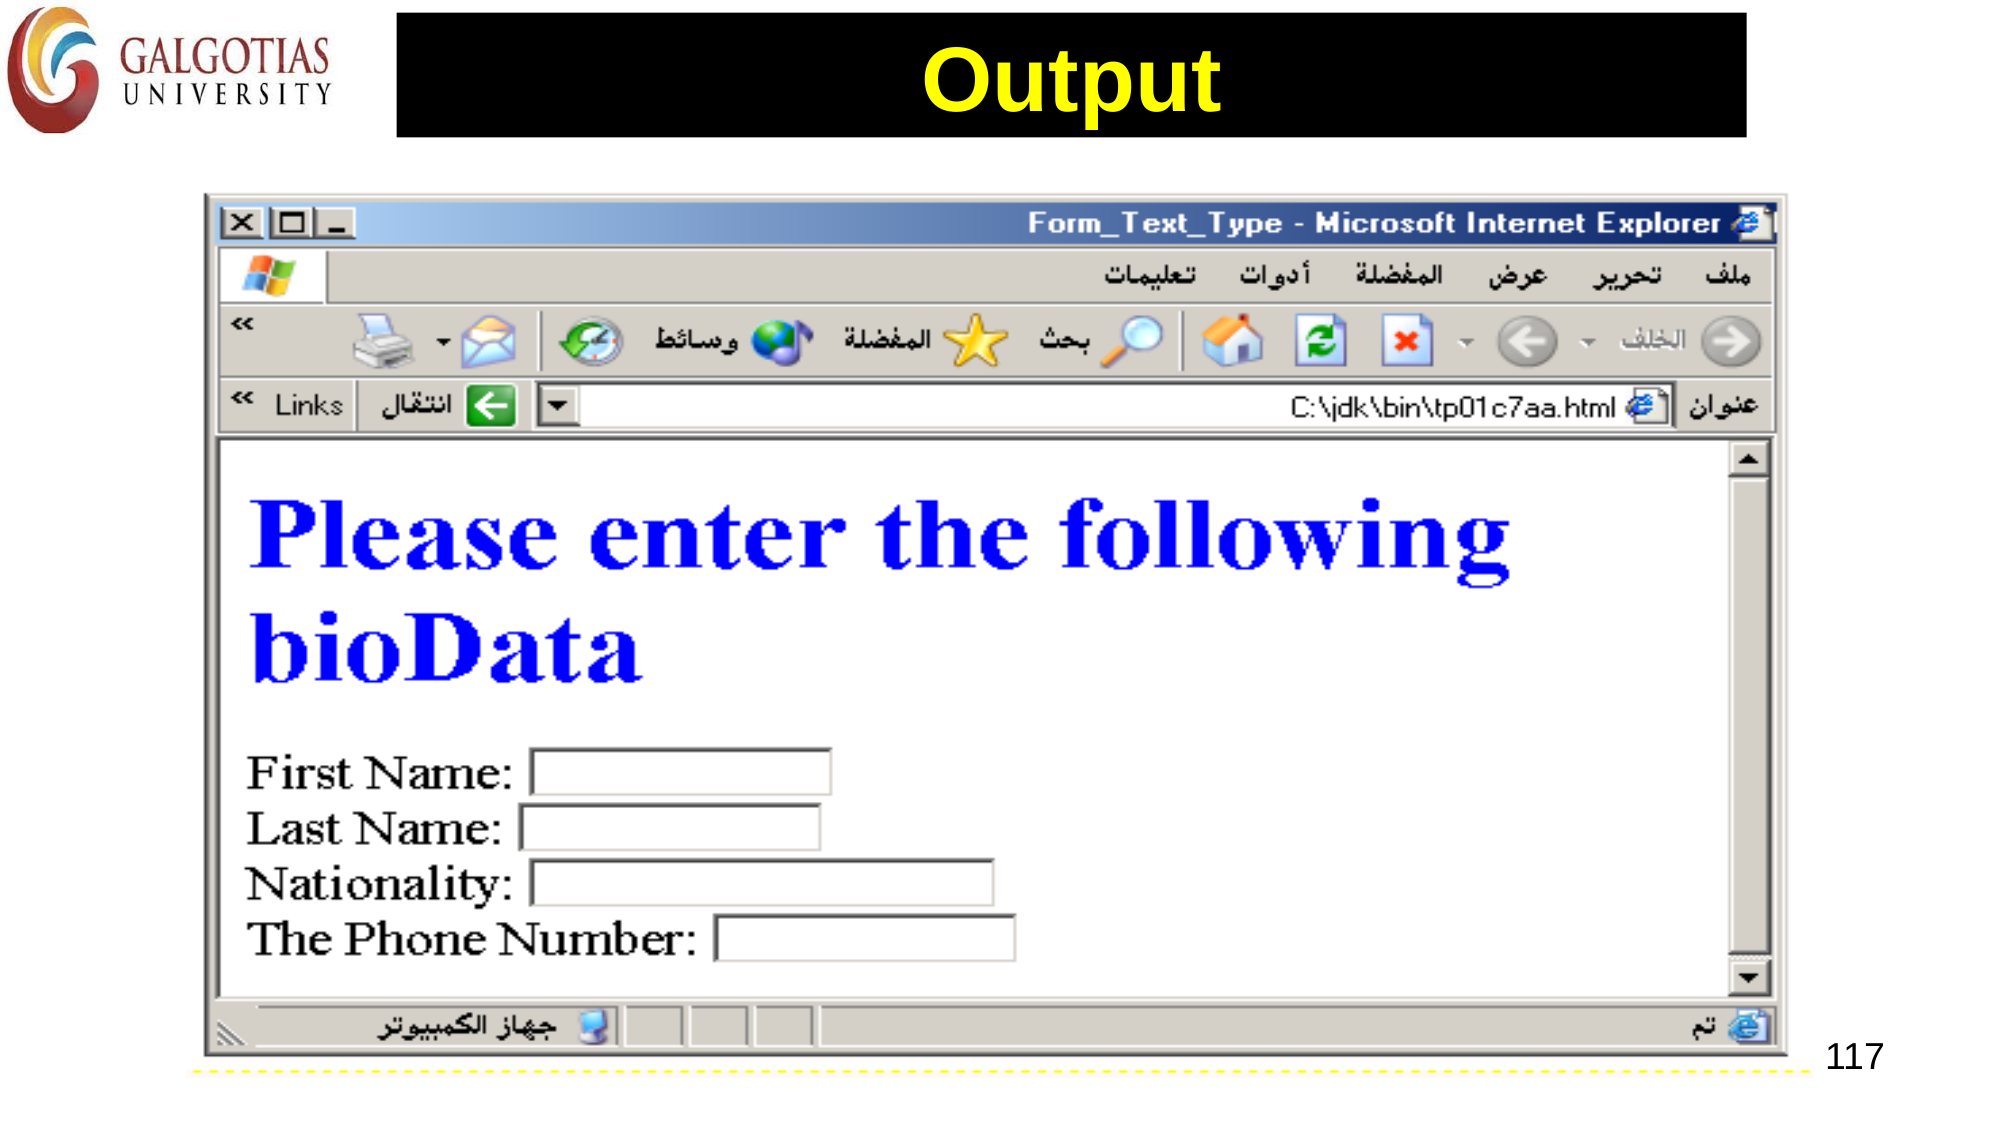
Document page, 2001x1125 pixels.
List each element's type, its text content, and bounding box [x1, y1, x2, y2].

title Output [396, 12, 1747, 138]
picture [186, 187, 1813, 1079]
slide_number 117 [1433, 1024, 1900, 1103]
picture [0, 0, 338, 138]
